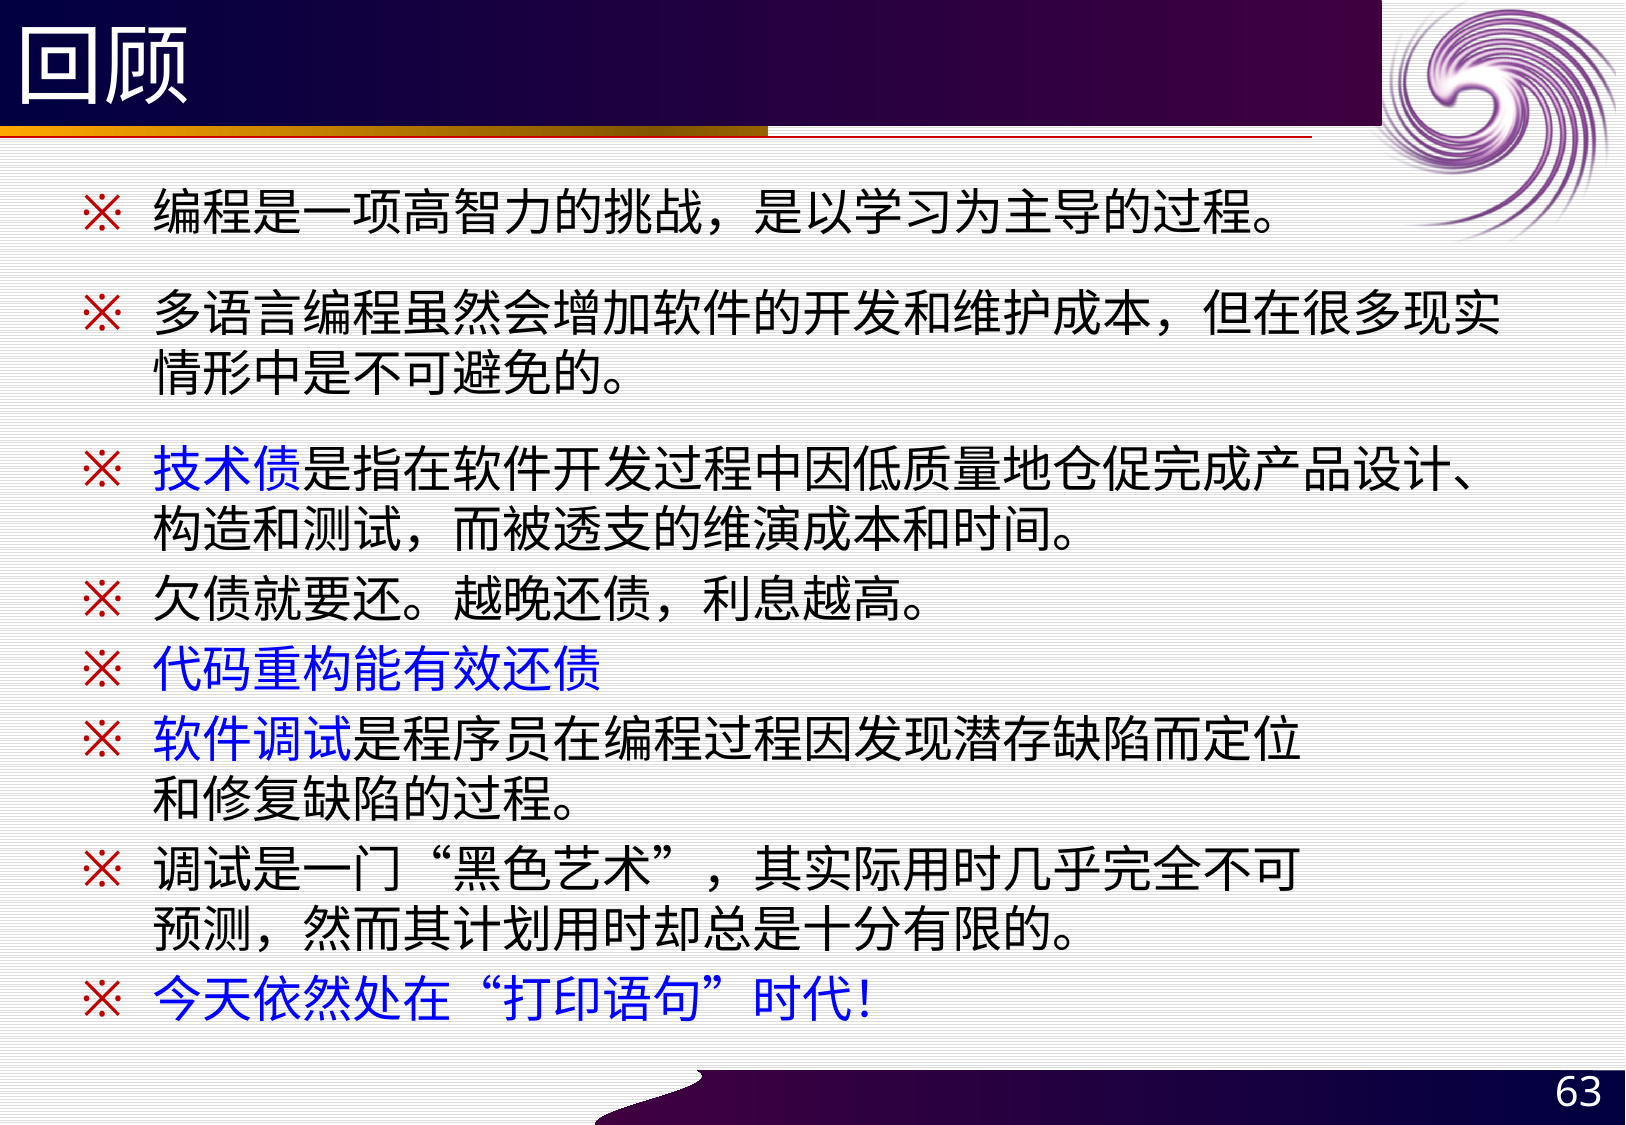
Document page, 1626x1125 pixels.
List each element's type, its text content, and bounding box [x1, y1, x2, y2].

picture [1362, 0, 1616, 244]
list 编程是一项高智力的挑战，是以学习为主导的过程。 多语言编程虽然会增加软件的开发和维护成本，但在很多现实情形中是不可避免的。 技术债是指在软件开发过程中因低质量地仓促完成产品设计、构造和测试，而被透支的维演成本和时间。 欠债就要还。越晚还债，利息越高。 代码重构能有效还债 软件调试是程序员在编程过程因发现潜存缺陷而定位 和修复缺陷的过程。 调试是一门“黑色艺术”，其实际用时几乎完全不可 预测，然而其计划用时却总是十分有限的。 今天依然处在“打印语句”时代！ [56, 172, 1569, 1048]
title 回顾 [0, 0, 1382, 126]
slide_number 63 [1474, 1069, 1619, 1125]
